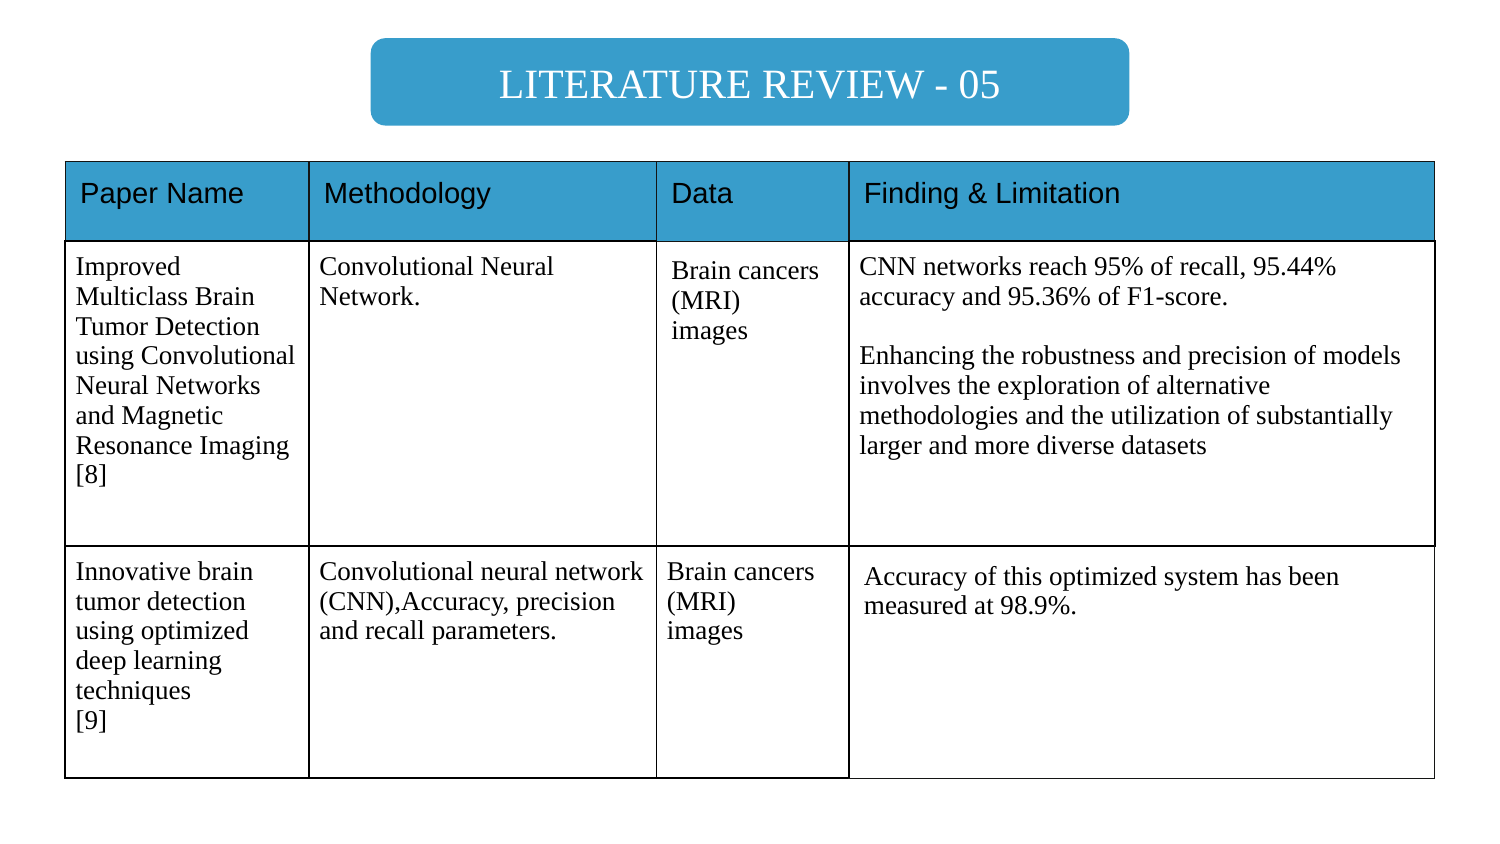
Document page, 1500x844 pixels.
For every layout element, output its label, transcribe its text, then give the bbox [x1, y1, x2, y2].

table_cell Convolutional neural network (CNN),Accuracy, precision and recall parameters. [310, 547, 656, 777]
table_cell Accuracy of this optimized system has been measured at 98.9%. [850, 547, 1434, 778]
table_header Methodology [310, 162, 656, 240]
table_cell Improved Multiclass Brain Tumor Detection using Convolutional Neural Networks and Magnetic Resonance Imaging [8] [66, 242, 308, 545]
table_header Finding & Limitation [850, 162, 1434, 240]
table_cell CNN networks reach 95% of recall, 95.44% accuracy and 95.36% of F1-score. Enhancing the robustness and precision of models involves the exploration of alternative methodologies and the utilization of substantially larger and more diverse datasets [850, 242, 1434, 545]
table_cell Convolutional Neural Network. [310, 242, 656, 545]
table_cell Brain cancers (MRI) images [657, 242, 848, 545]
text_box LITERATURE REVIEW - 05 [370, 38, 1130, 126]
table_header Paper Name [66, 162, 308, 240]
table_cell Innovative brain tumor detection using optimized deep learning techniques [9] [66, 547, 308, 777]
table_header Data [657, 162, 848, 241]
table_cell Brain cancers (MRI) images [657, 547, 848, 777]
